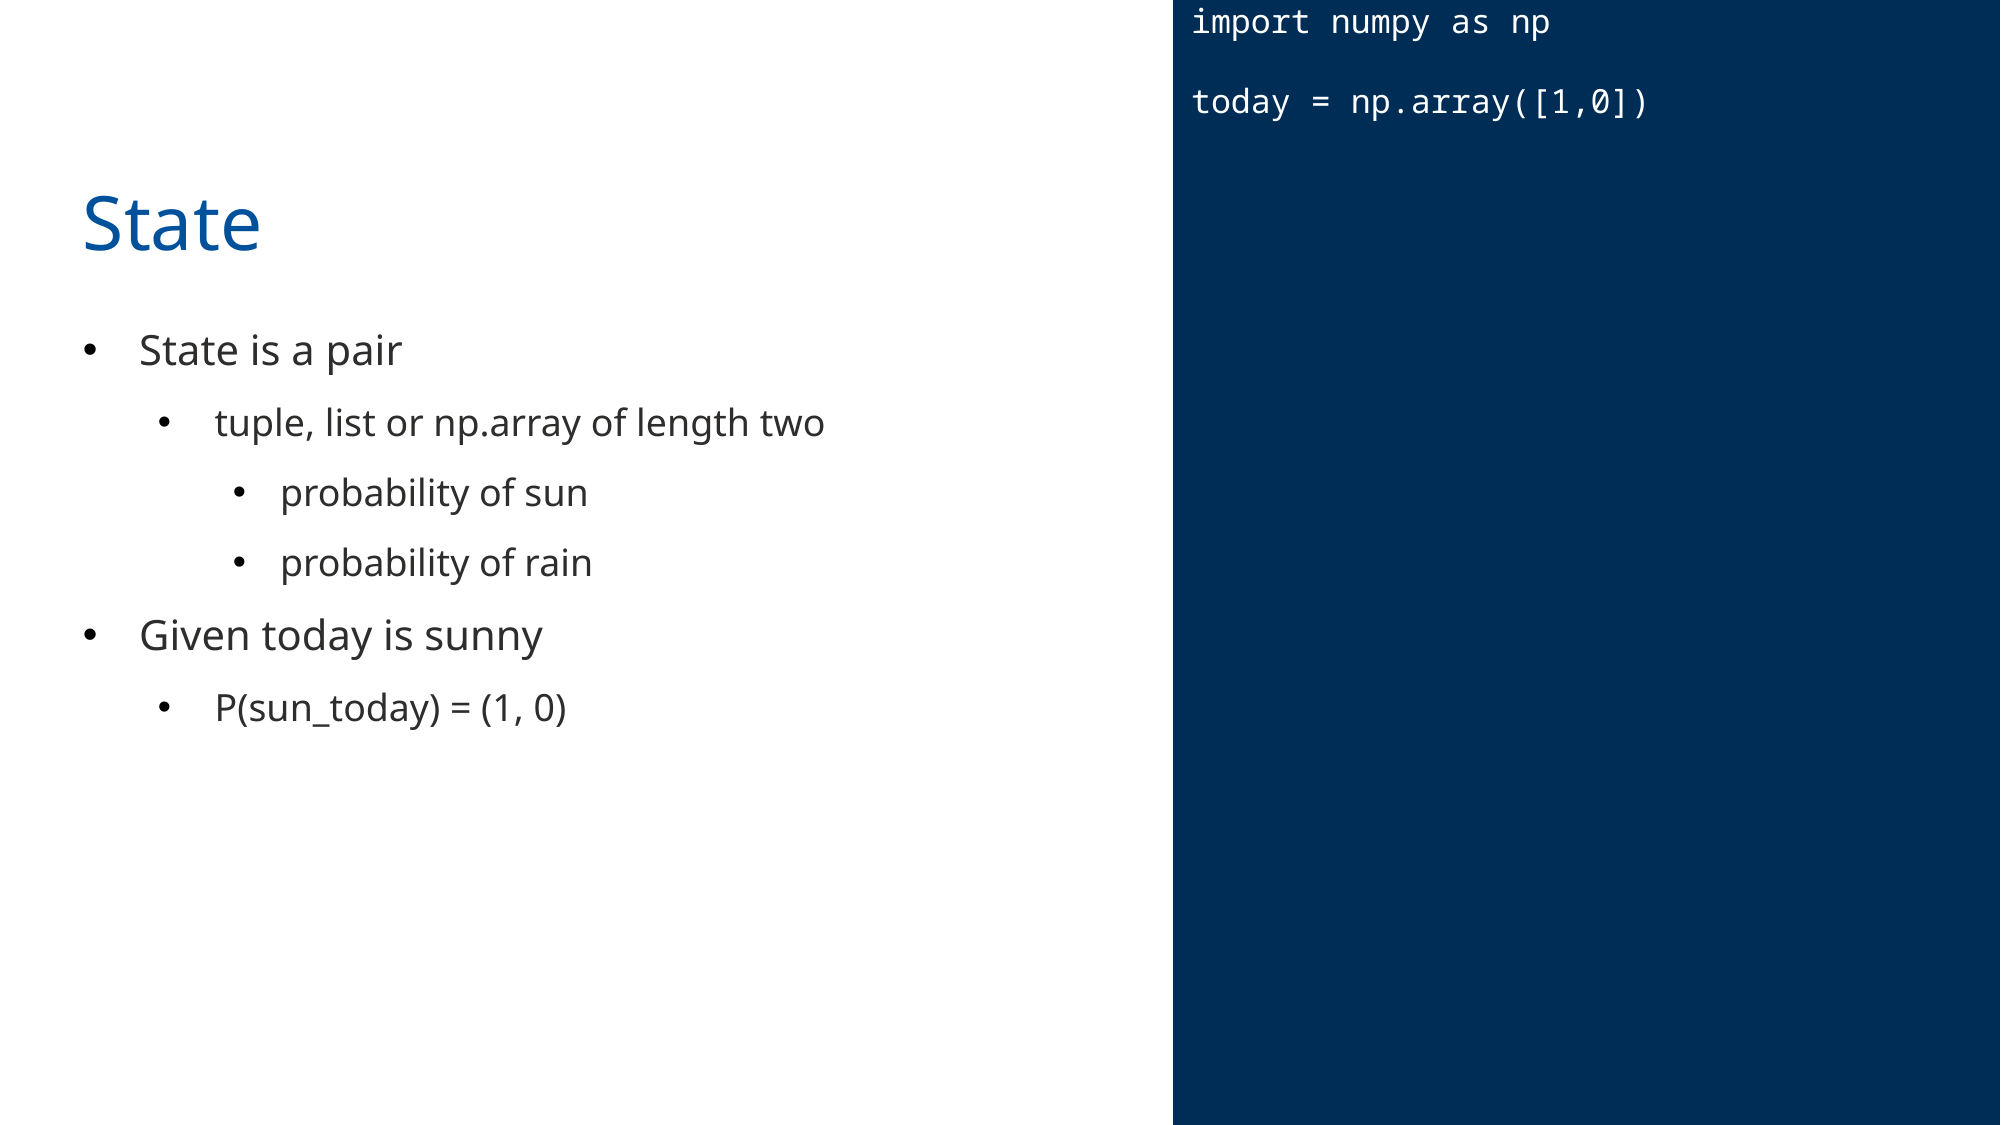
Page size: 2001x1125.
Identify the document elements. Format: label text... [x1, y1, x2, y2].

title State [67, 170, 1131, 273]
list import numpy as np today = np.array([1,0]) [1173, 0, 2000, 1125]
list State is a pair tuple, list or np.array of length two probability of sun probability of rain Given today is sunny P(sun_today) = (1, 0) [67, 316, 1131, 1063]
